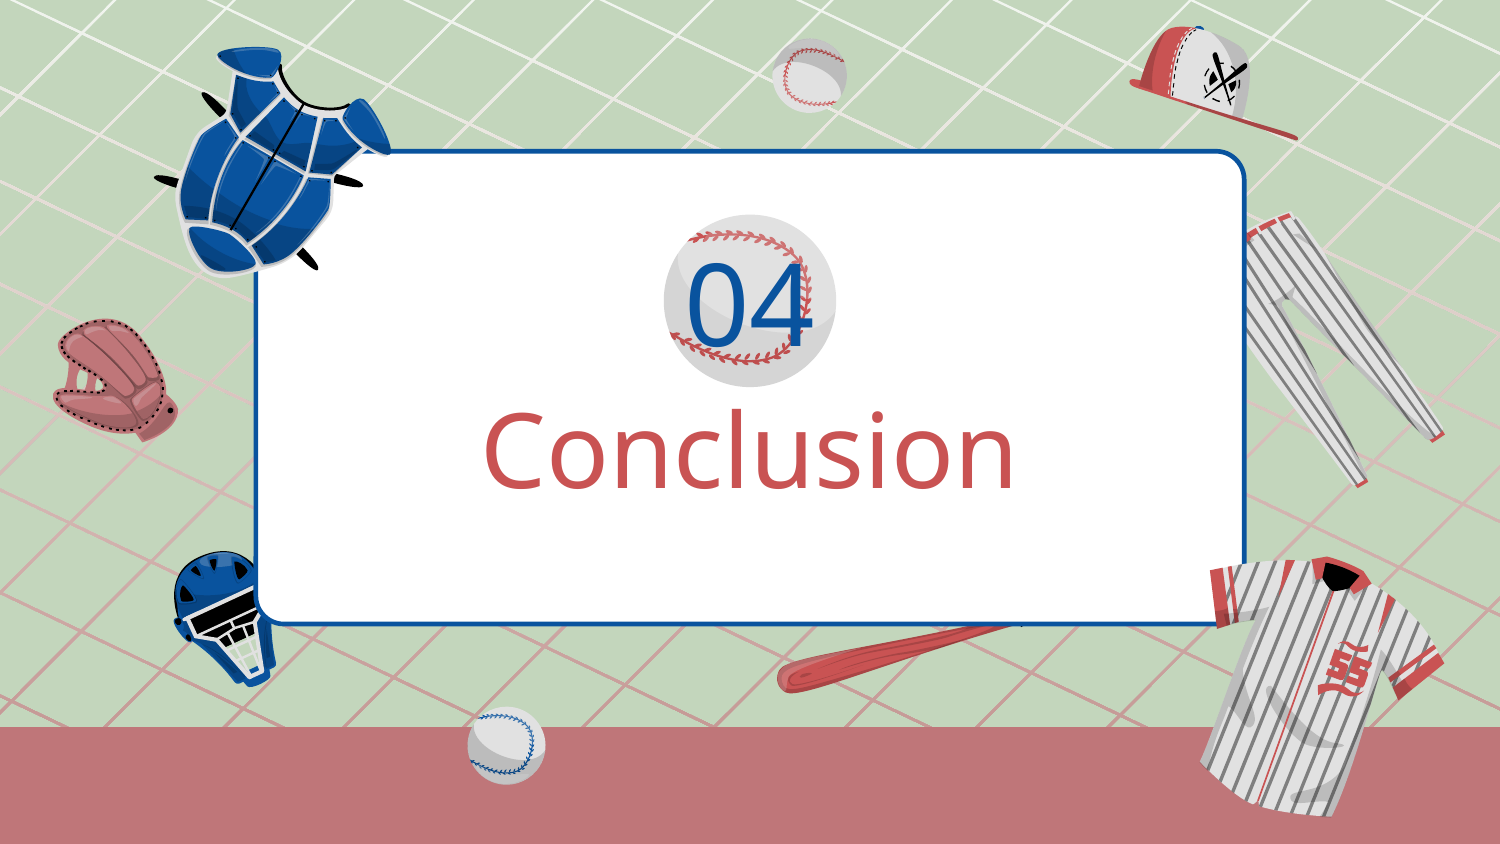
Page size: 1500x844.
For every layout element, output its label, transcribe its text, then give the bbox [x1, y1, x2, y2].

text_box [611, 165, 889, 436]
title Conclusion [399, 377, 1101, 516]
